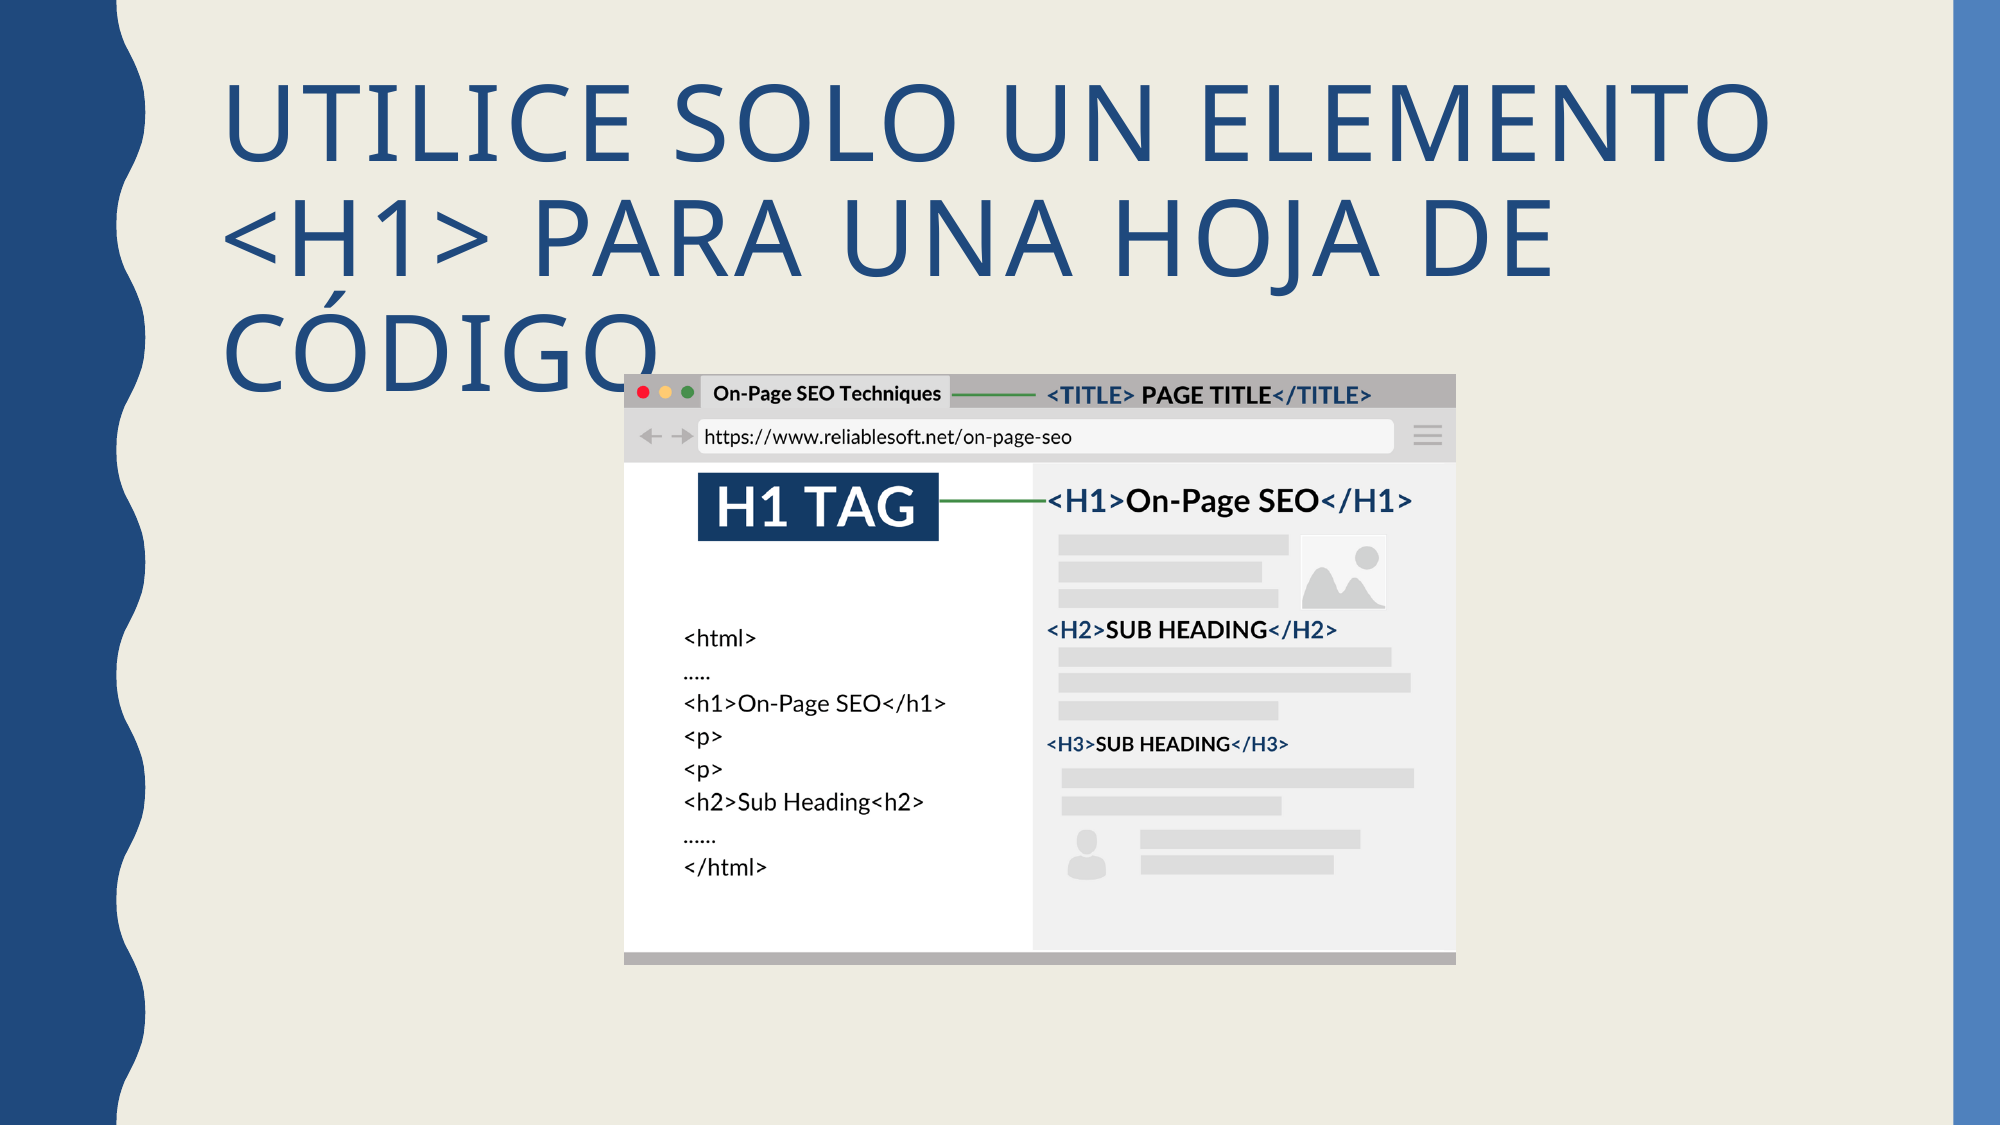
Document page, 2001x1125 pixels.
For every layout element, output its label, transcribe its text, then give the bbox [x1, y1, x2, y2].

title Utilice solo un elemento <h1> para una hoja de código [205, 62, 1875, 308]
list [624, 374, 1456, 965]
